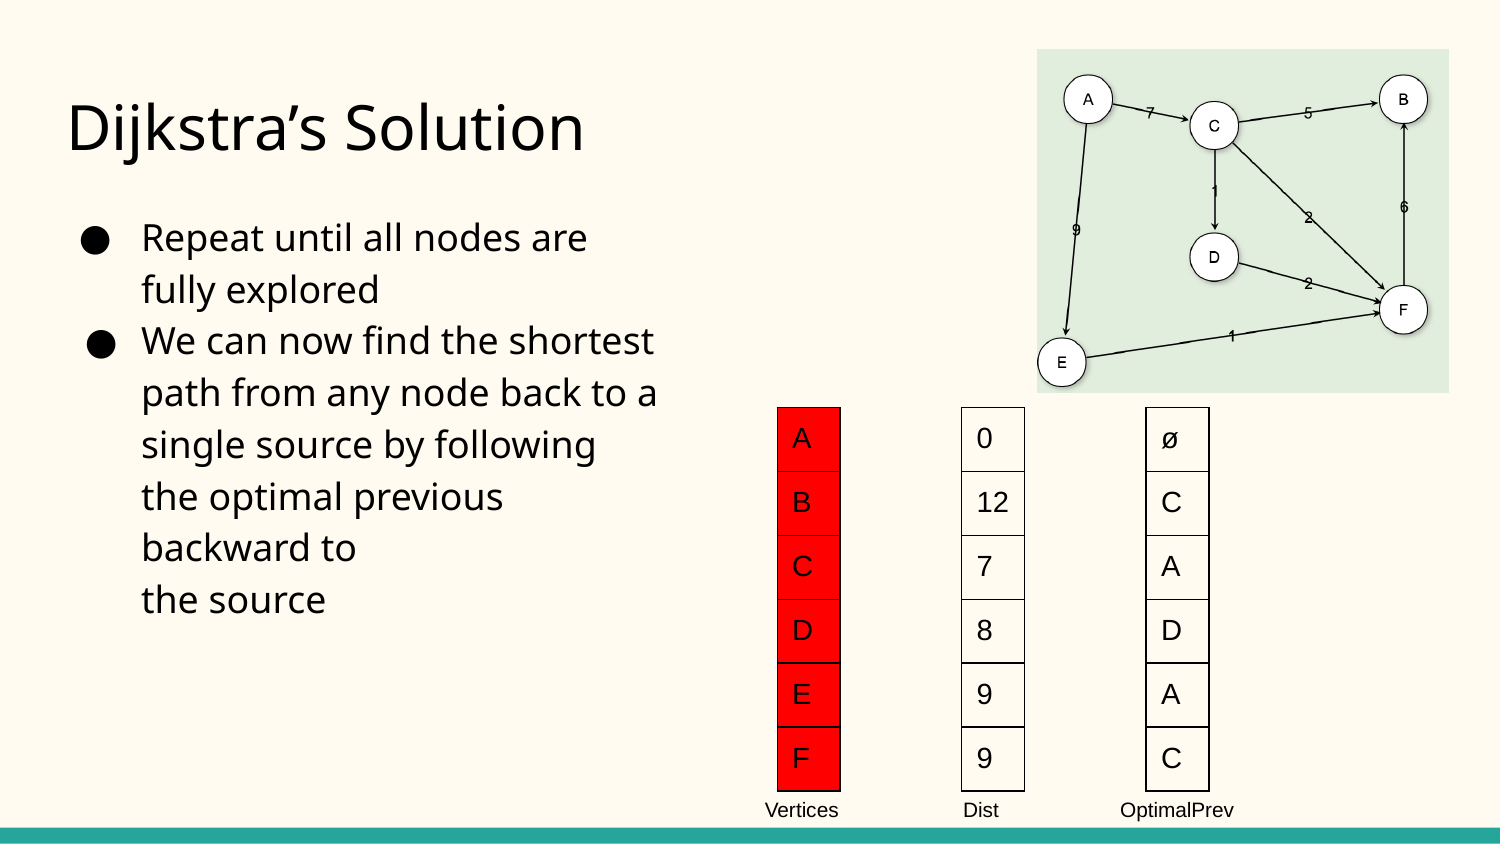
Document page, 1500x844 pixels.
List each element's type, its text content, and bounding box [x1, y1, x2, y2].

list Repeat until all nodes are fully explored We can now find the shortest path from any node back to a single source by following the optimal previous backward to the source [51, 192, 675, 750]
table_cell A [1147, 664, 1208, 726]
text_box OptimalPrev [1105, 781, 1250, 826]
table_cell 8 [962, 600, 1024, 662]
table_cell D [778, 600, 839, 662]
table_cell C [1147, 728, 1208, 781]
title Dijkstra’s Solution [51, 72, 1032, 174]
table_header A [778, 408, 839, 471]
table_cell F [778, 728, 839, 781]
table_cell E [778, 664, 839, 726]
table_cell B [778, 472, 839, 535]
table_cell D [1147, 600, 1208, 662]
table_cell A [1147, 536, 1208, 599]
table_cell 9 [962, 664, 1024, 726]
table_cell 7 [962, 536, 1024, 599]
table_cell 12 [962, 472, 1024, 535]
table_cell 9 [962, 728, 1024, 781]
picture [1037, 49, 1450, 394]
text_box Vertices [749, 781, 895, 826]
table_cell C [1147, 472, 1208, 535]
table_header ø [1147, 408, 1208, 471]
table_cell C [778, 536, 839, 599]
table_header 0 [962, 408, 1024, 471]
text_box Dist [923, 781, 1038, 826]
